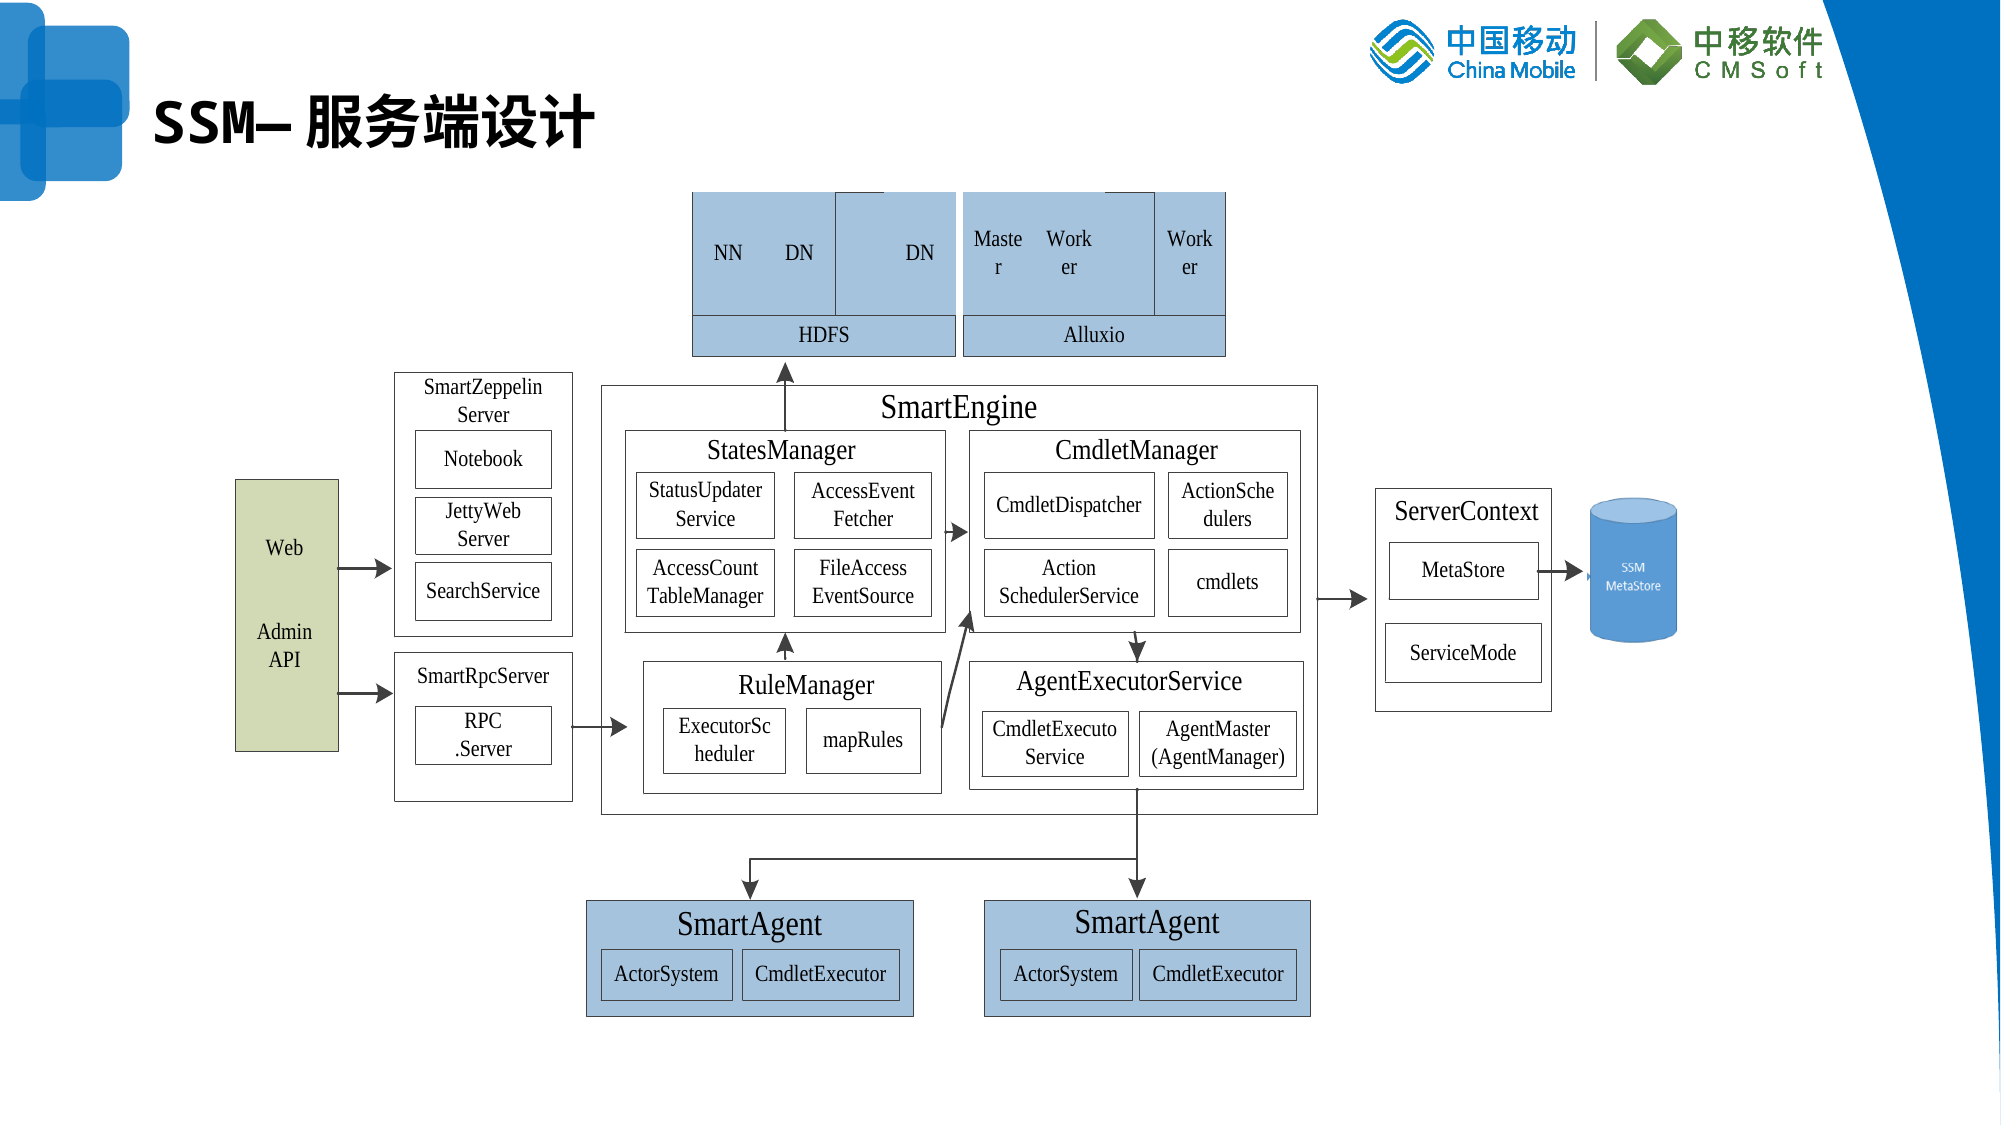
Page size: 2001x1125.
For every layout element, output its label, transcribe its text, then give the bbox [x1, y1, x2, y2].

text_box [227, 187, 1685, 1020]
title SSM—服务端设计 [137, 85, 1835, 172]
picture [1370, 13, 1822, 85]
